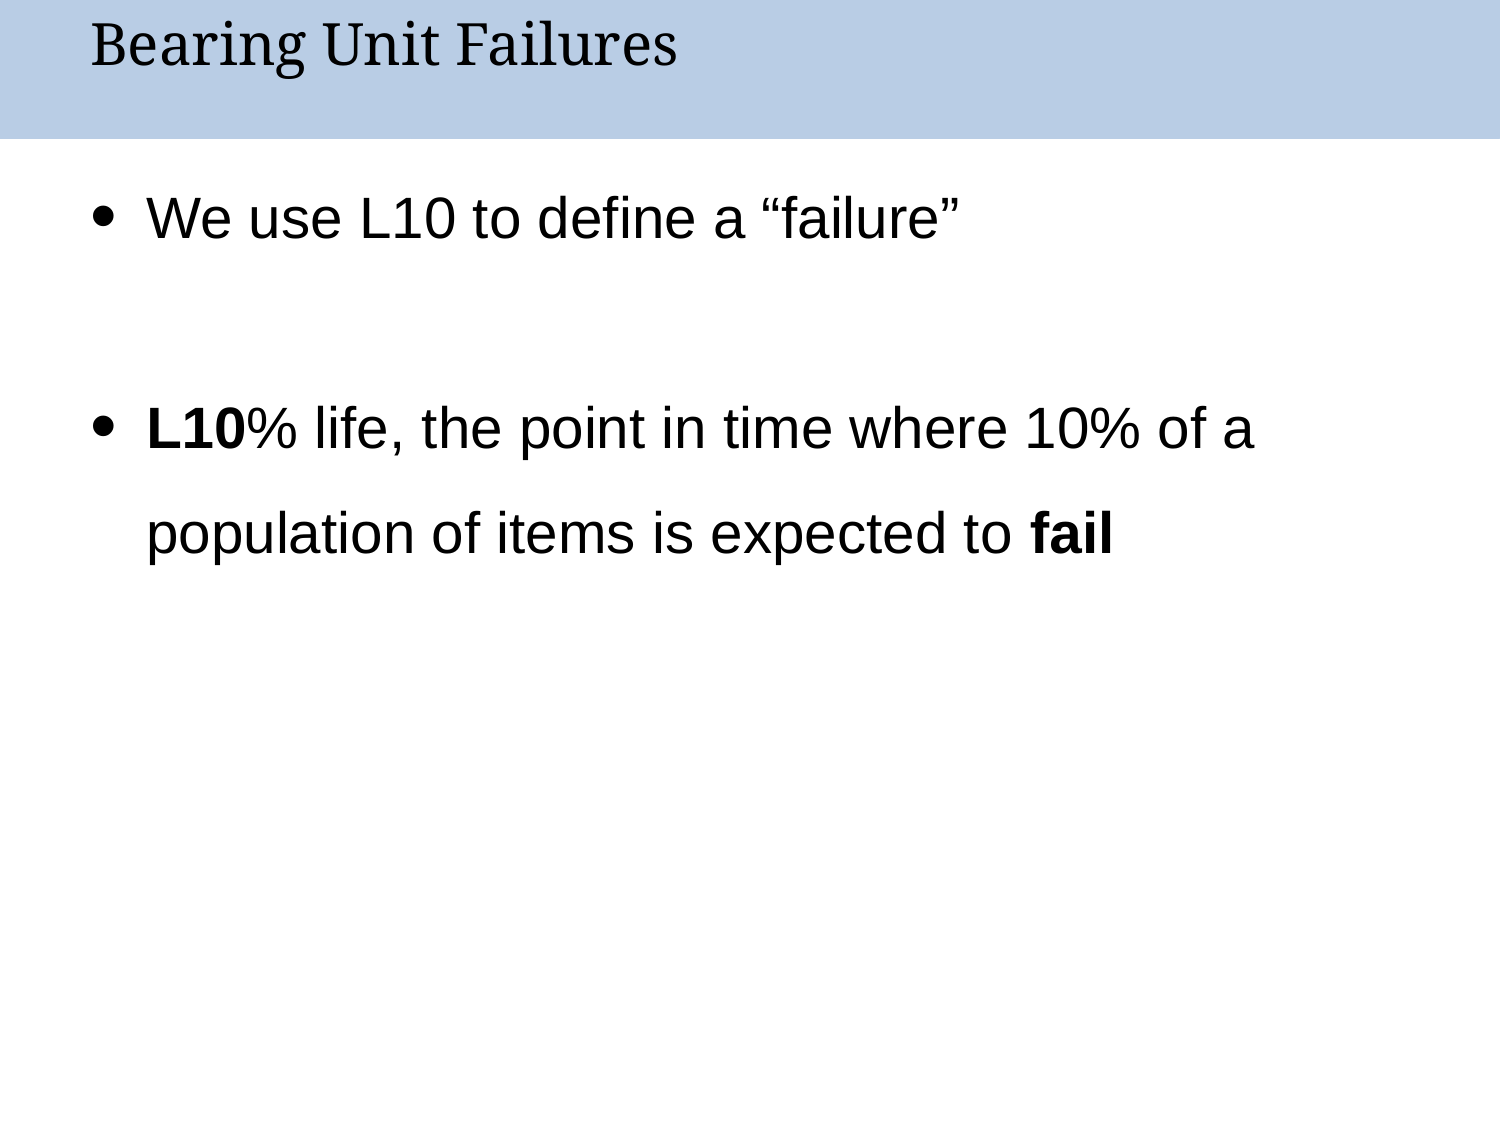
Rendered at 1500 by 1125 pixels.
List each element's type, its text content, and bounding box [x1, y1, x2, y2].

list We use L10 to define a “failure” L10% life, the point in time where 10% of a population of items is expected to fail [75, 137, 1425, 1005]
title Bearing Unit Failures [75, 0, 1425, 137]
